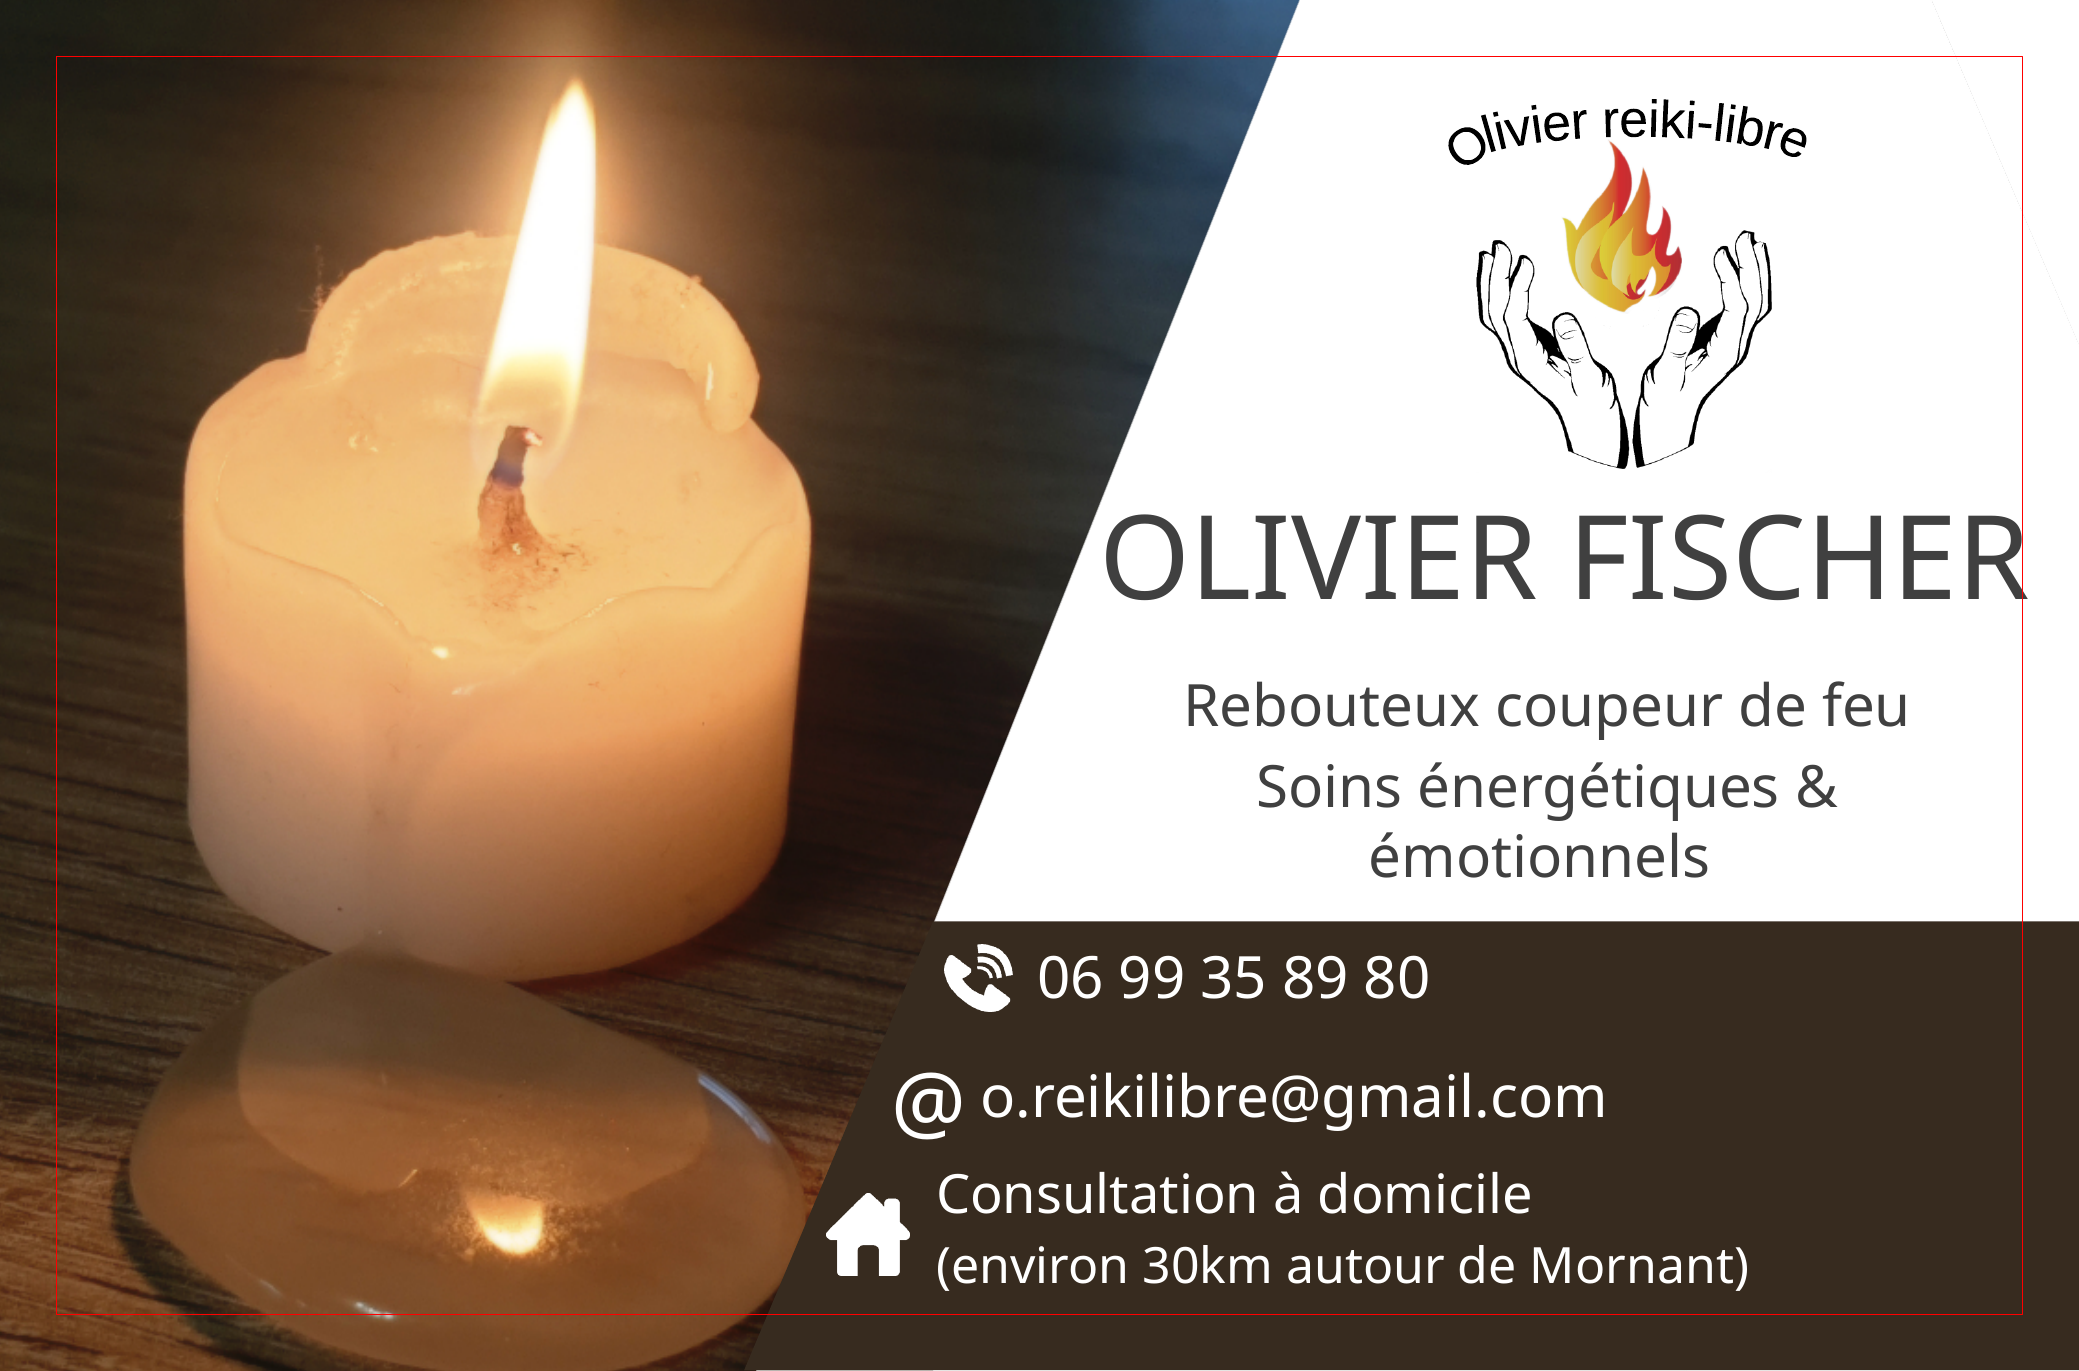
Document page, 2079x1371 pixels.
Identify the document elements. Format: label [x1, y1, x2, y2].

text_box [1452, 117, 1820, 473]
picture [0, 0, 2079, 1371]
